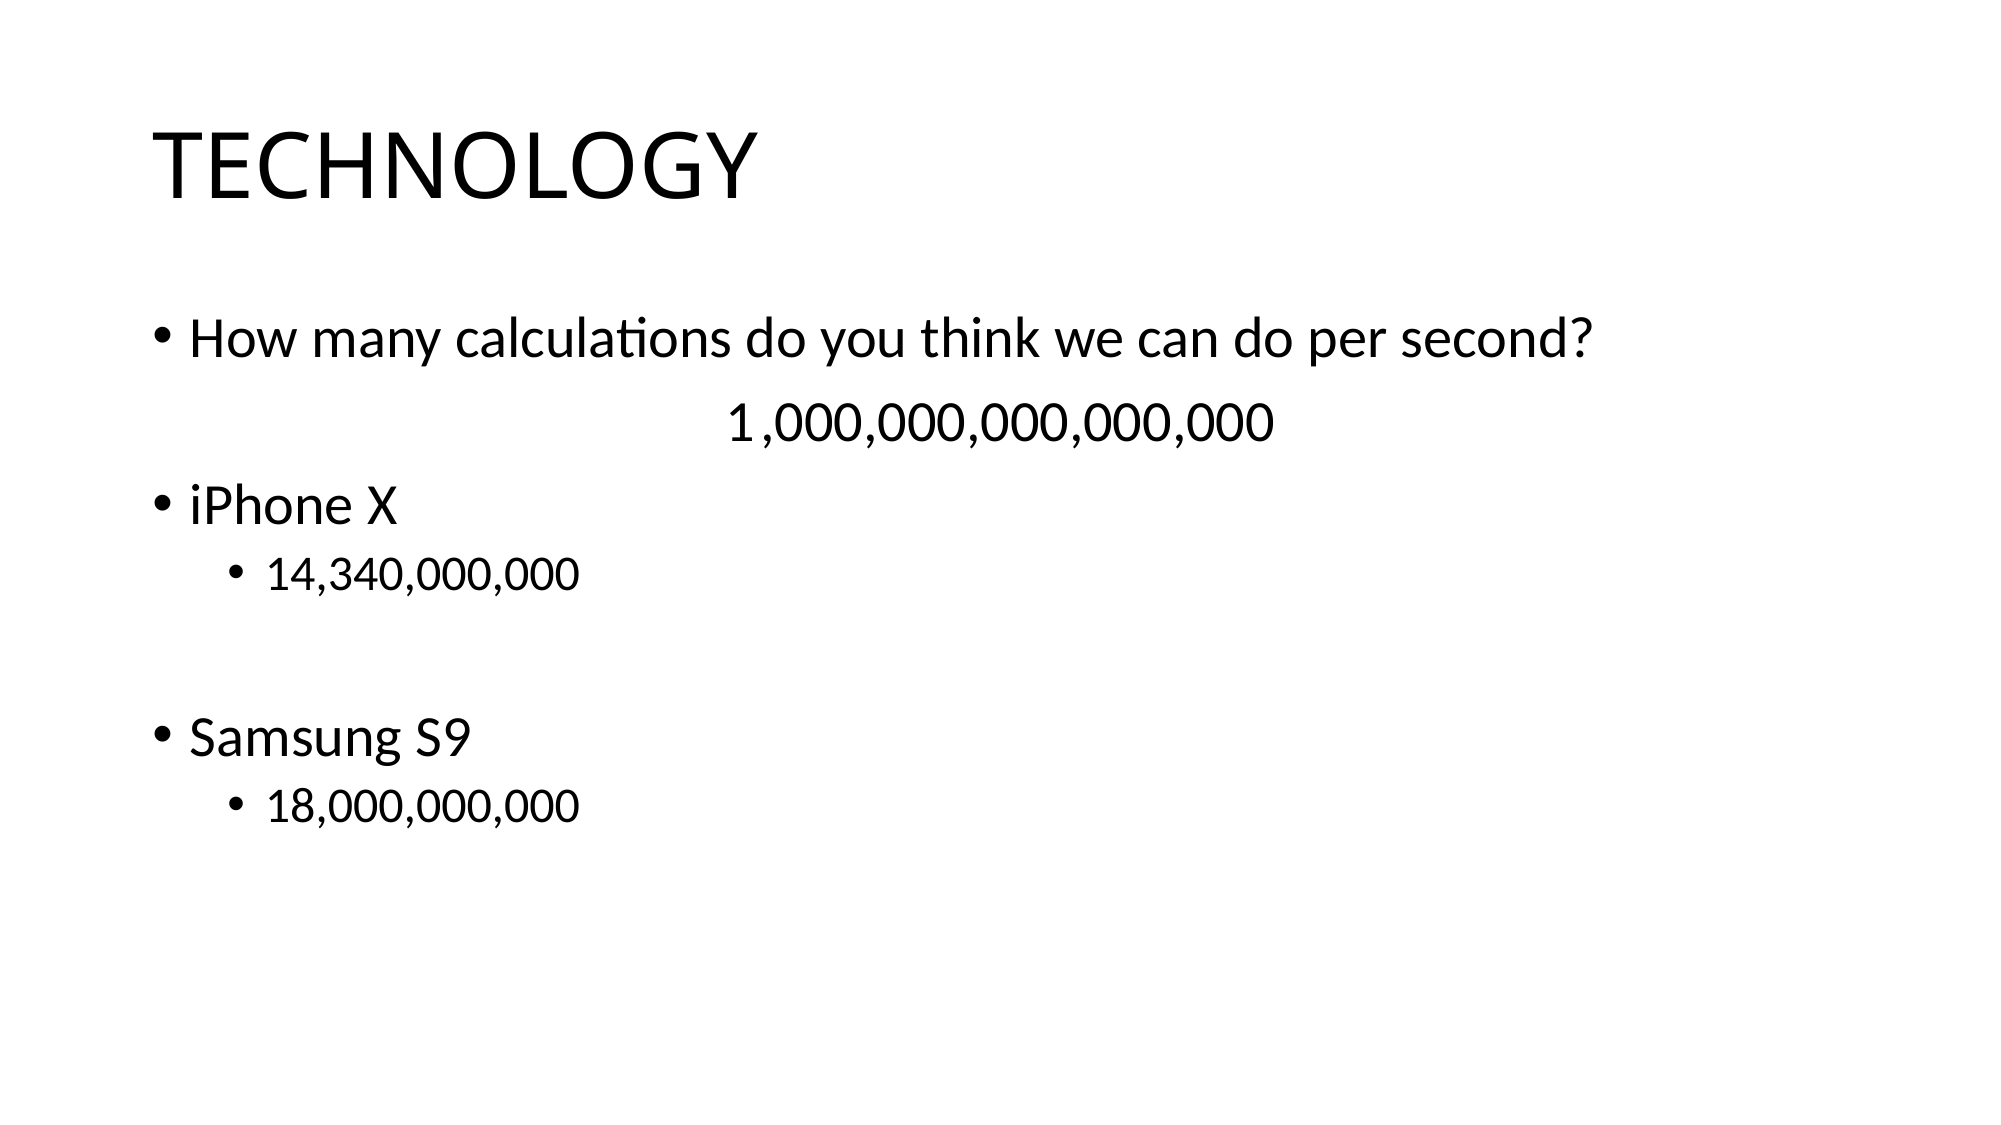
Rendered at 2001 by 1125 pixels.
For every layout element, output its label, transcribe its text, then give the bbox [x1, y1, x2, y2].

text_box ,000,000,000,000,000 [745, 376, 1390, 461]
list How many calculations do you think we can do per second? iPhone X 14,340,000,000 Samsung S9 18,000,000,000 [137, 299, 1863, 1014]
title TECHNOLOGY [137, 59, 1863, 278]
text_box 1 [710, 376, 745, 461]
